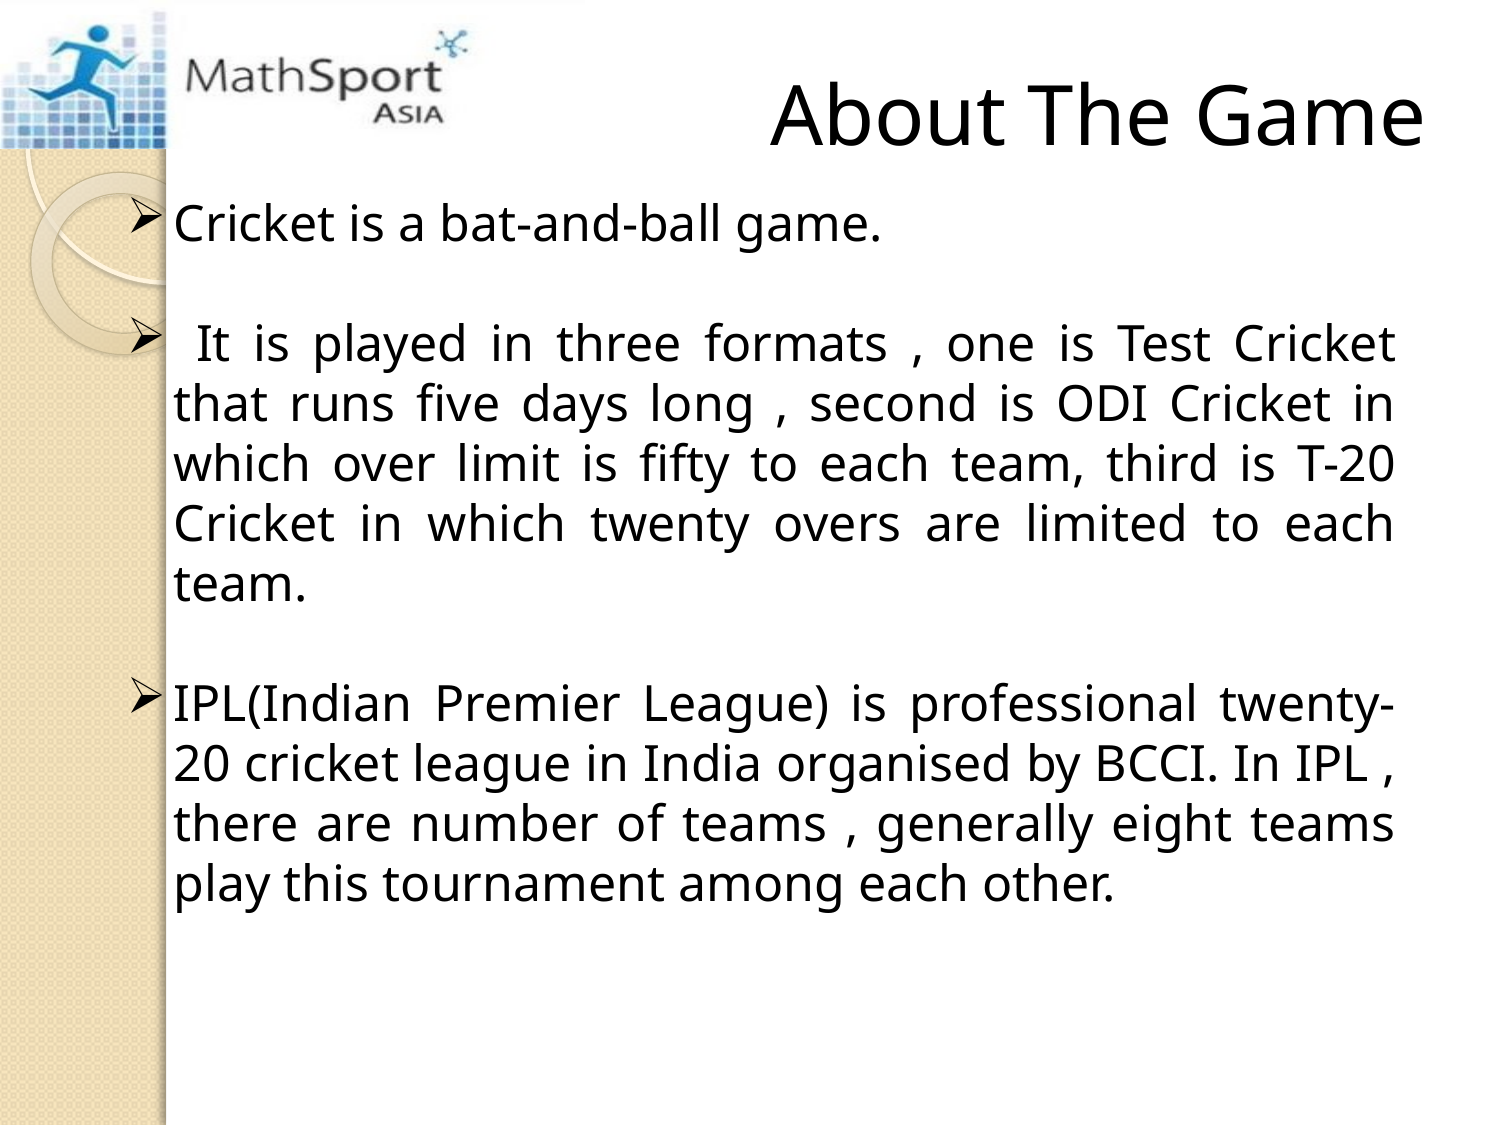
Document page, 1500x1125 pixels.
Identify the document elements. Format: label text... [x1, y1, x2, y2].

picture [0, 0, 585, 150]
text_box Cricket is a bat-and-ball game. It is played in three formats , one is Test Cricket that runs five days long , second is ODI Cricket in which over limit is fifty to each team, third is T-20 Cricket in which twenty overs are limited to each team. IPL(Indian Premier League) is professional twenty-20 cricket league in India organised by BCCI. In IPL , there are number of teams , generally eight teams play this tournament among each other. [112, 184, 1412, 1125]
list About The Game [738, 54, 1447, 181]
